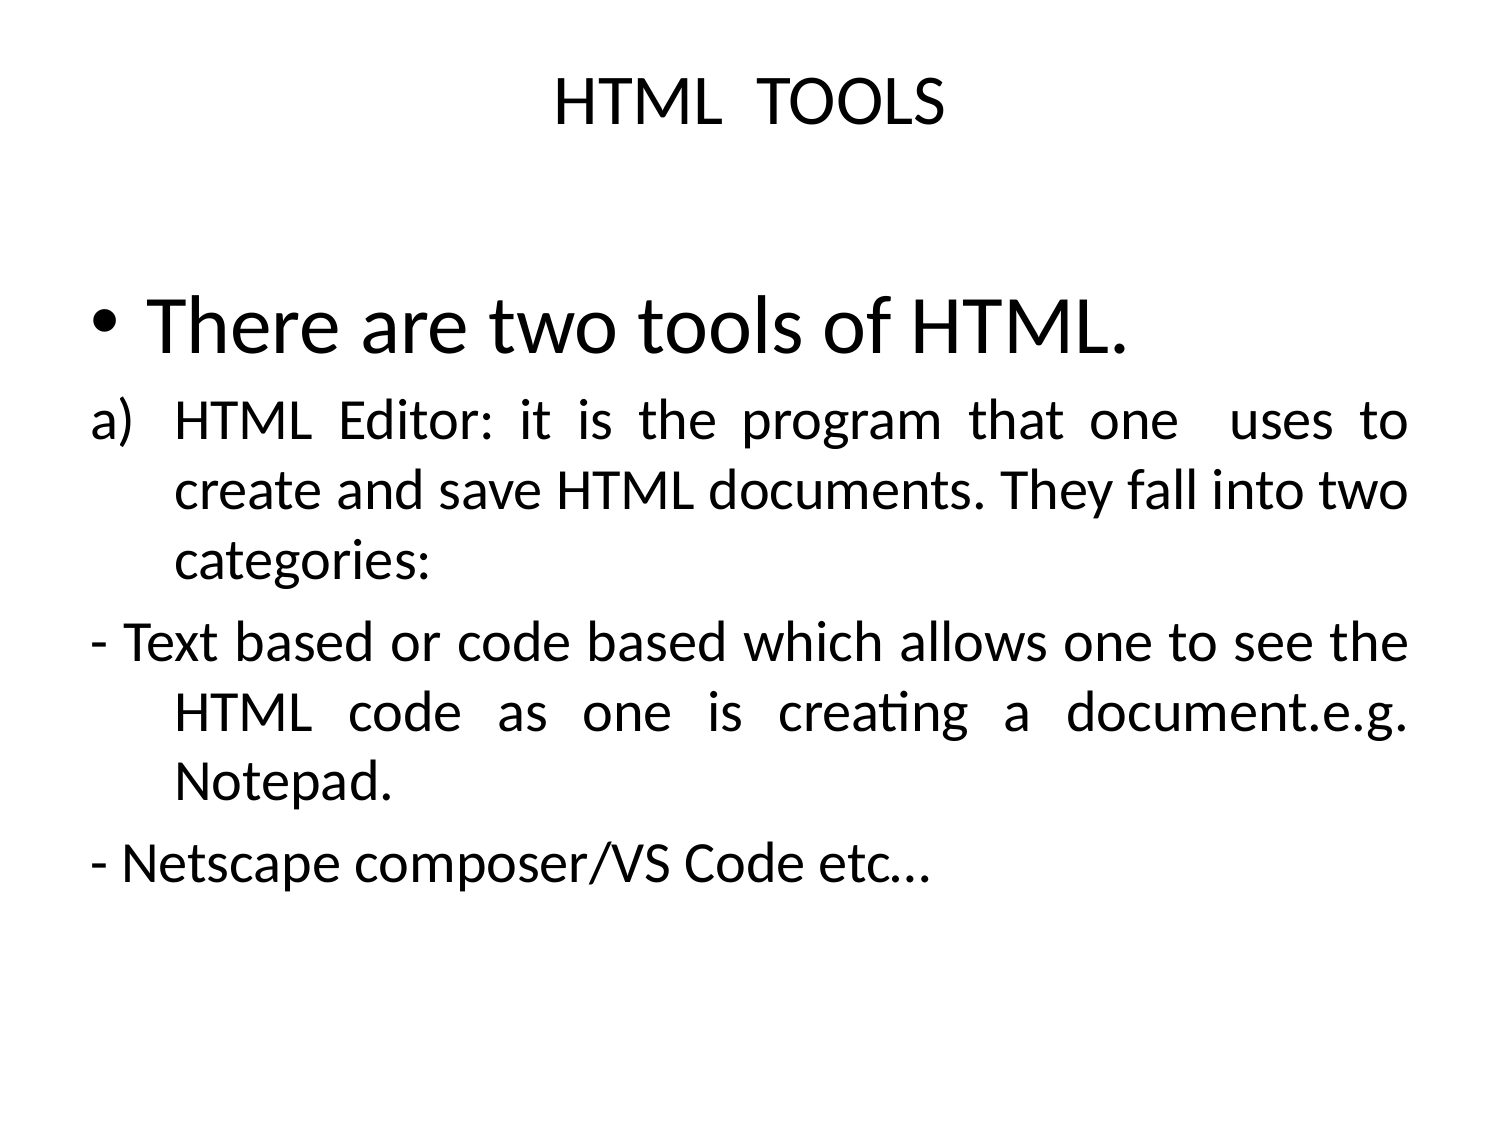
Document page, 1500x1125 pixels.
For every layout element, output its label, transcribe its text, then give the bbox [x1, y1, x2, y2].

title HTML TOOLS [75, 45, 1425, 233]
list There are two tools of HTML. HTML Editor: it is the program that one uses to create and save HTML documents. They fall into two categories: - Text based or code based which allows one to see the HTML code as one is creating a document.e.g. Notepad. - Netscape composer/VS Code etc… [75, 262, 1425, 1005]
